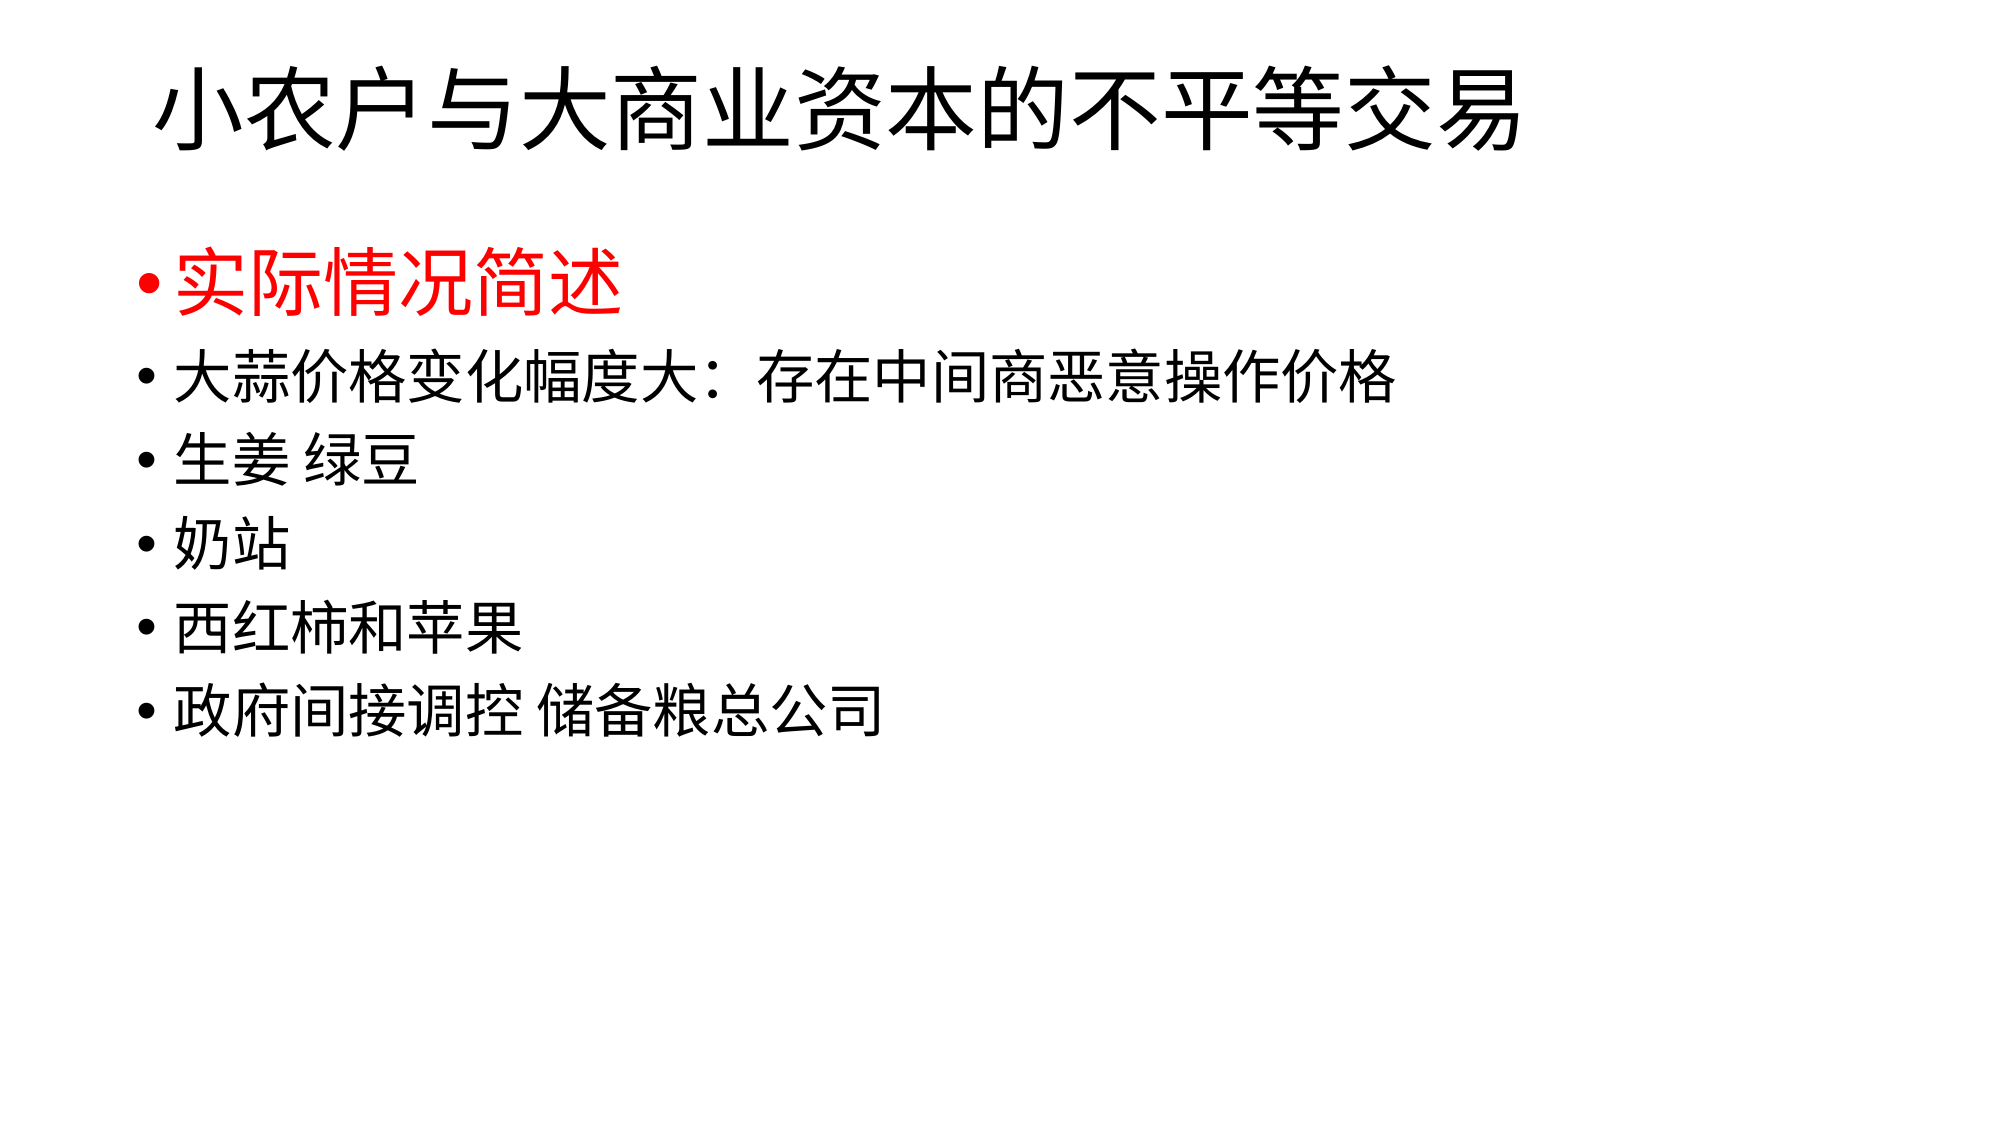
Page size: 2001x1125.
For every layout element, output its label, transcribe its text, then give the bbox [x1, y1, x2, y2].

list 实际情况简述 大蒜价格变化幅度大：存在中间商恶意操作价格 生姜 绿豆 奶站 西红柿和苹果 政府间接调控 储备粮总公司 [121, 238, 1847, 1125]
title 小农户与大商业资本的不平等交易 [137, 59, 1863, 278]
